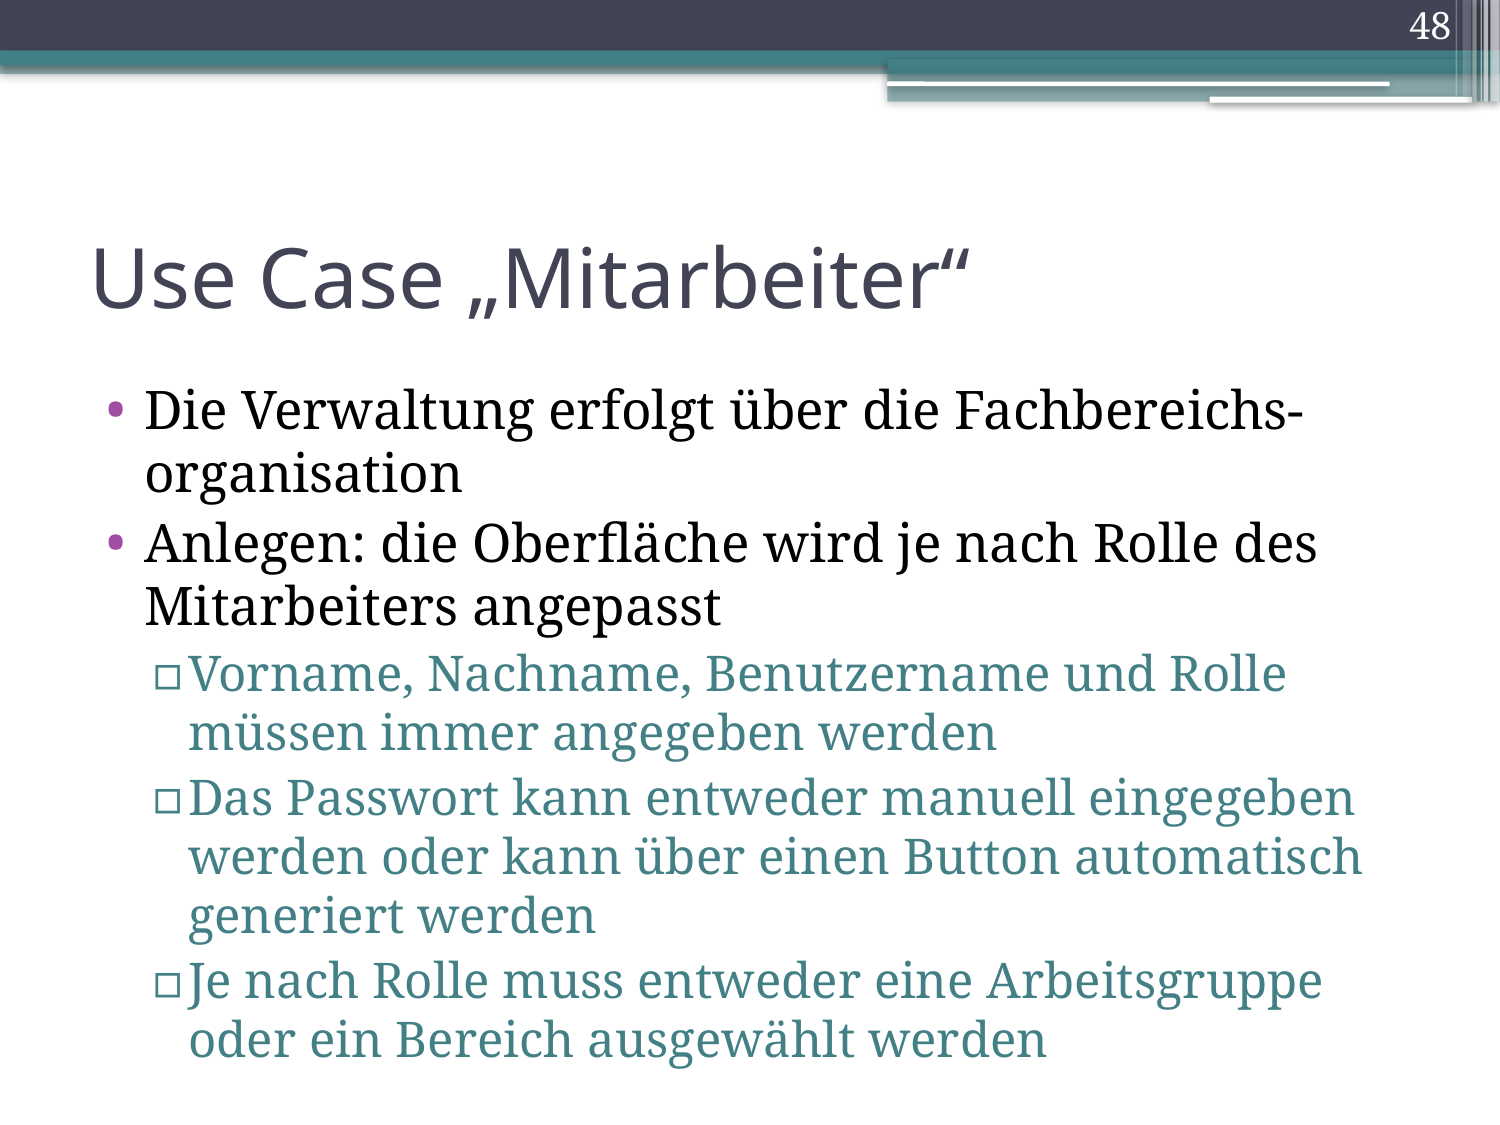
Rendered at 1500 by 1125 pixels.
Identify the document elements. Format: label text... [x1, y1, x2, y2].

title Use Case „Mitarbeiter“ [75, 187, 1425, 363]
slide_number 48 [1341, 0, 1466, 61]
list Die Verwaltung erfolgt über die Fachbereichs-organisation Anlegen: die Oberfläche wird je nach Rolle des Mitarbeiters angepasst Vorname, Nachname, Benutzername und Rolle müssen immer angegeben werden Das Passwort kann entweder manuell eingegeben werden oder kann über einen Button automatisch generiert werden Je nach Rolle muss entweder eine Arbeitsgruppe oder ein Bereich ausgewählt werden [75, 368, 1425, 1079]
